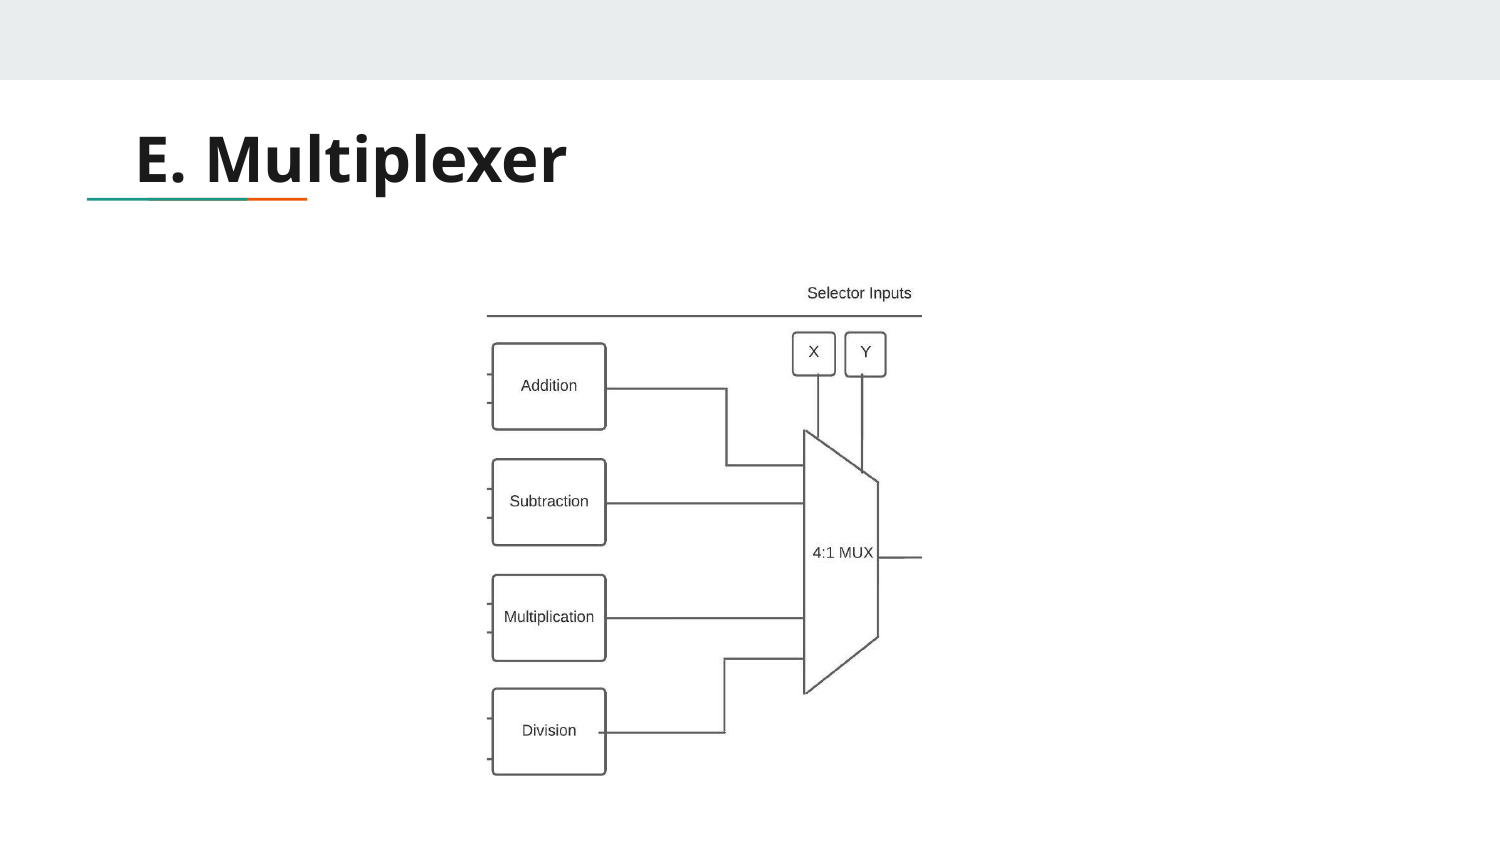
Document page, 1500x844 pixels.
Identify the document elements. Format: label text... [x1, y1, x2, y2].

picture [486, 276, 923, 777]
title E. Multiplexer [119, 104, 1381, 192]
